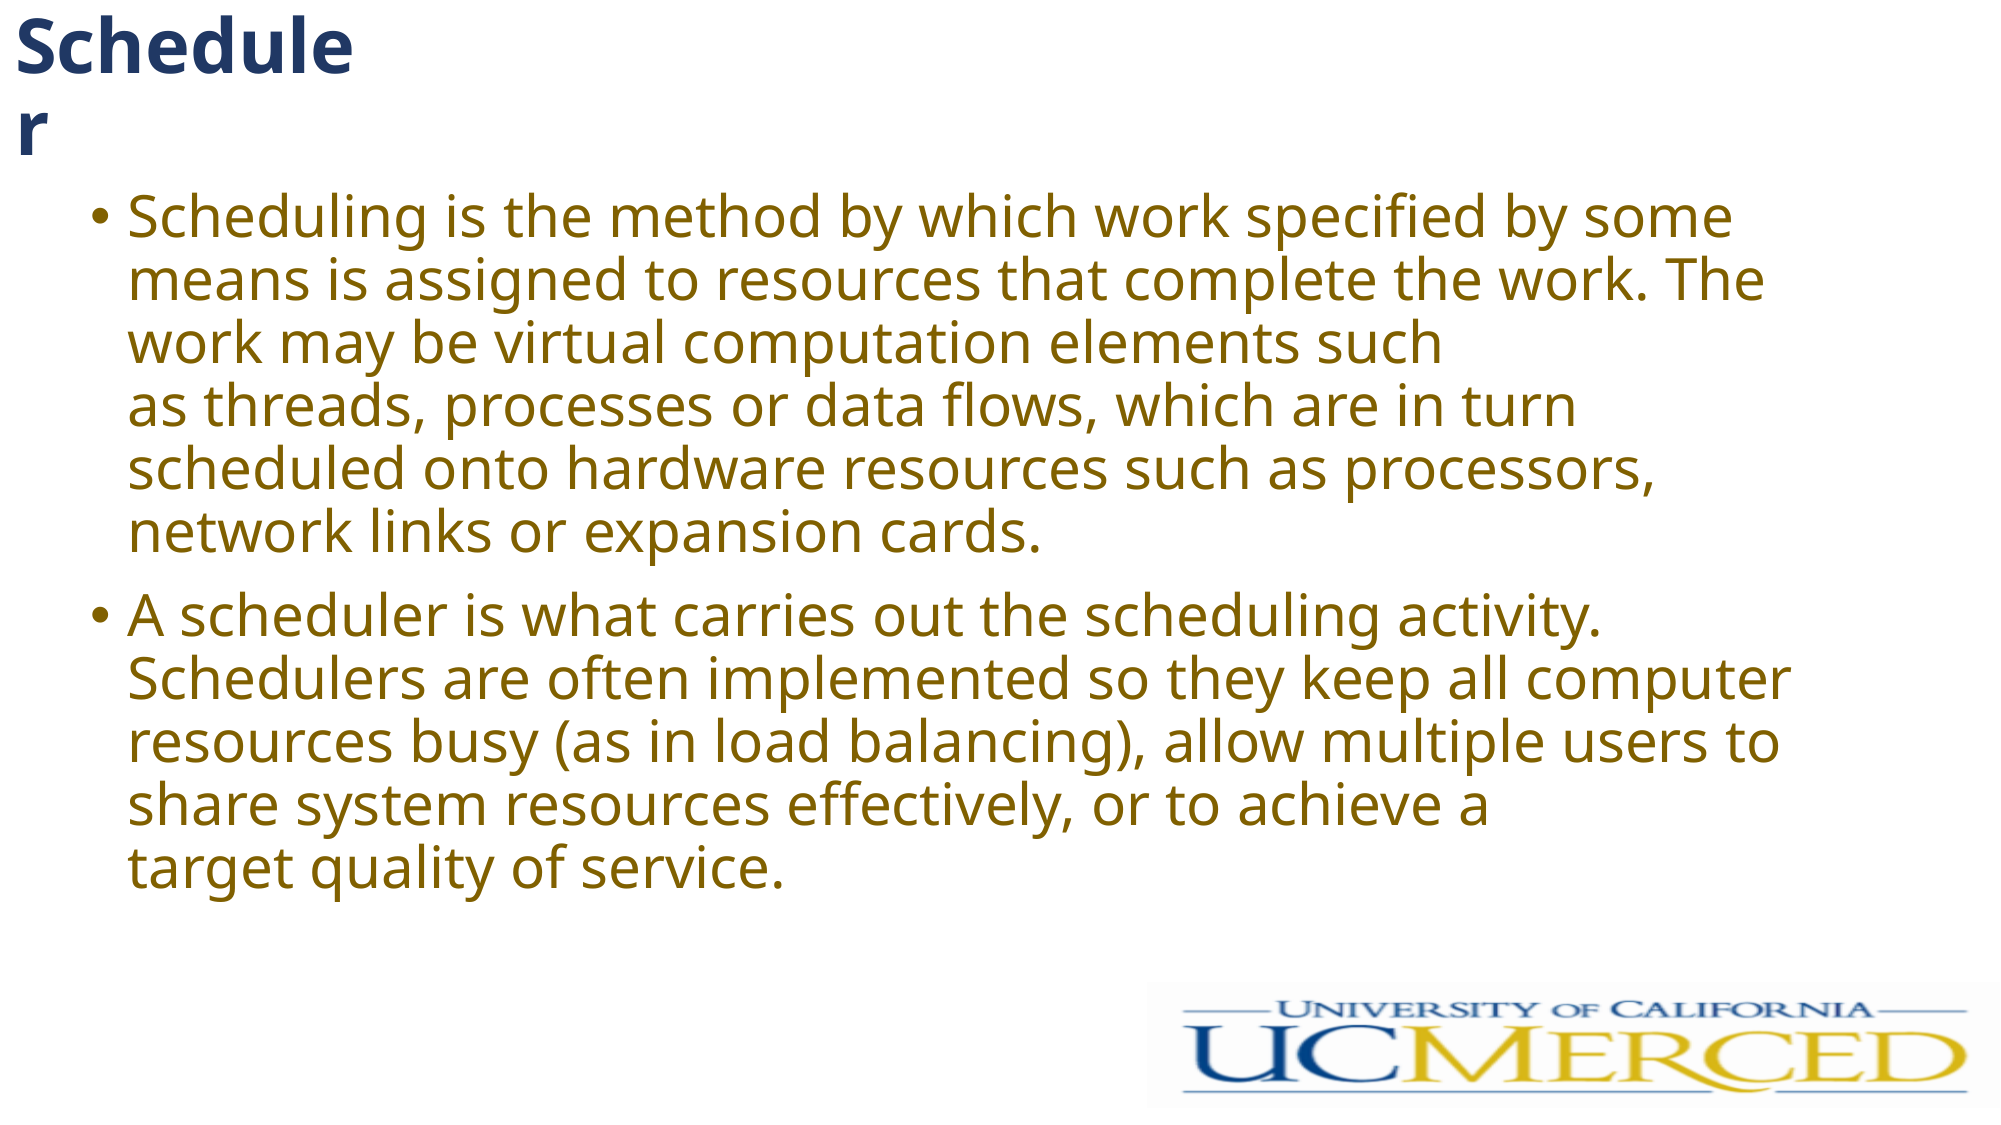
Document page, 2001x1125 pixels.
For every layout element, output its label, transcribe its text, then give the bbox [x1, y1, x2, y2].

title Scheduler [0, 0, 403, 180]
list Scheduling is the method by which work specified by some means is assigned to resources that complete the work. The work may be virtual computation elements such as threads, processes or data flows, which are in turn scheduled onto hardware resources such as processors, network links or expansion cards. A scheduler is what carries out the scheduling activity. Schedulers are often implemented so they keep all computer resources busy (as in load balancing), allow multiple users to share system resources effectively, or to achieve a target quality of service. [75, 179, 1863, 970]
picture [1147, 982, 2000, 1108]
